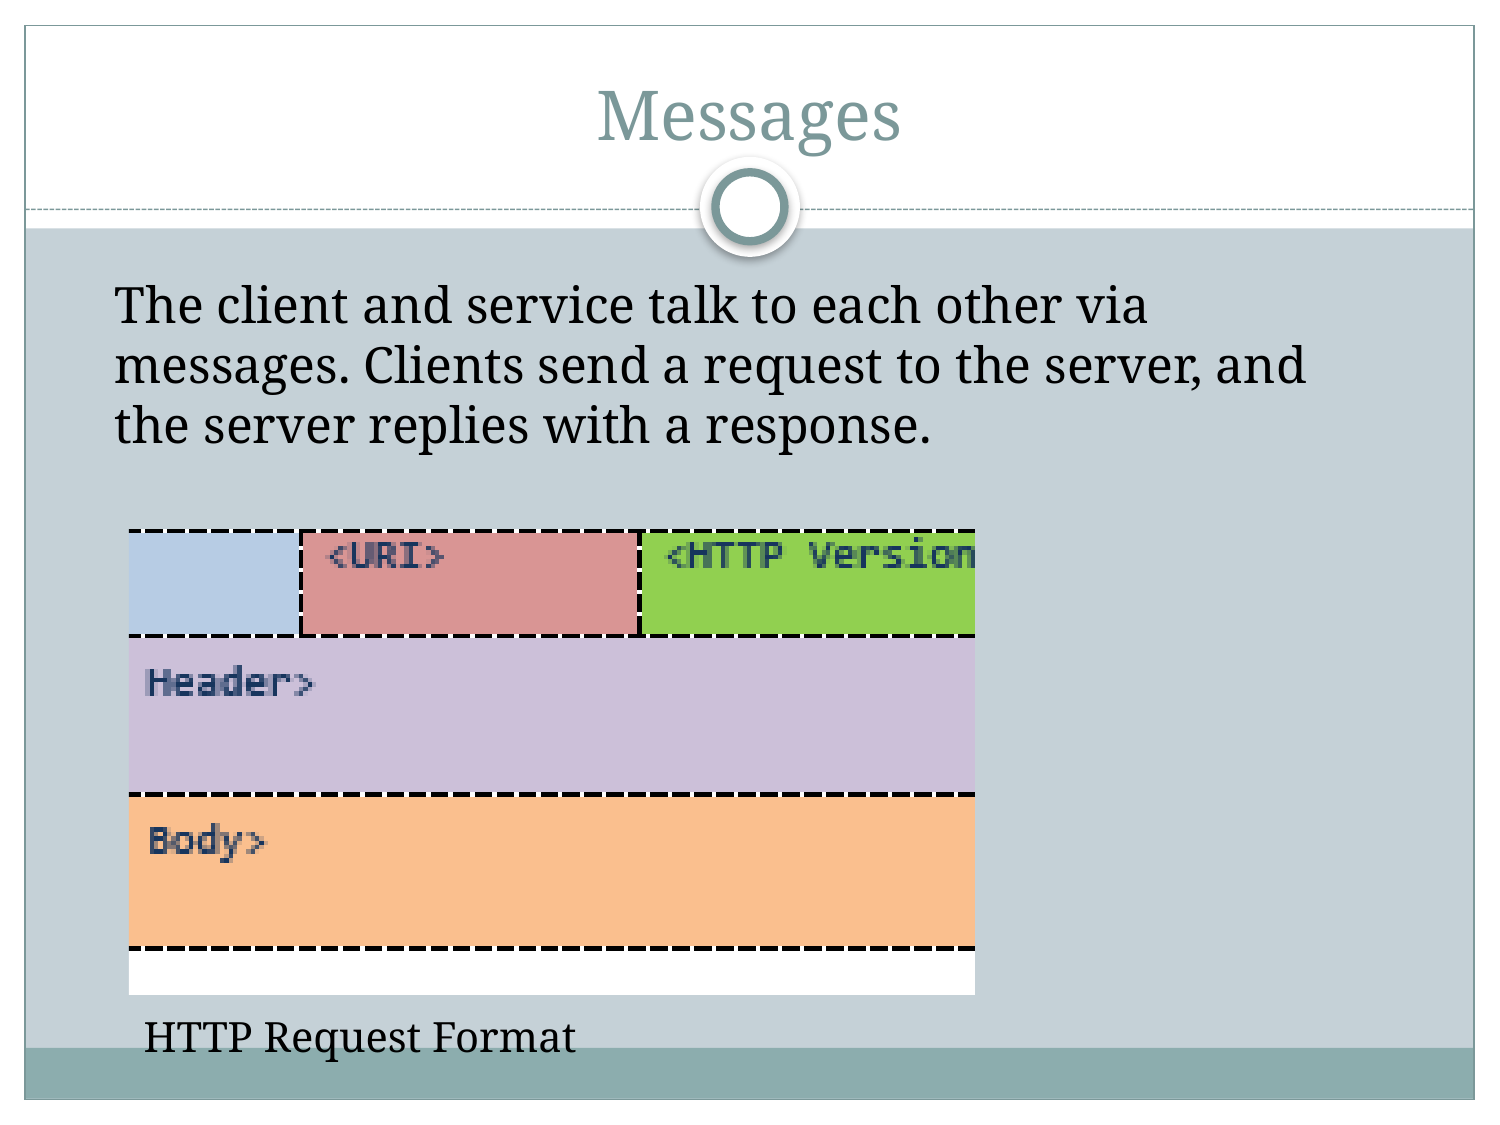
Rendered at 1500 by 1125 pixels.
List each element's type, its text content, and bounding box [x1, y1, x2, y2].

text_box HTTP Request Format [128, 1003, 1070, 1068]
title Messages [49, 37, 1450, 162]
text_box The client and service talk to each other via messages. Clients send a request to the server, and the server replies with a response. [99, 266, 1364, 462]
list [128, 528, 976, 995]
